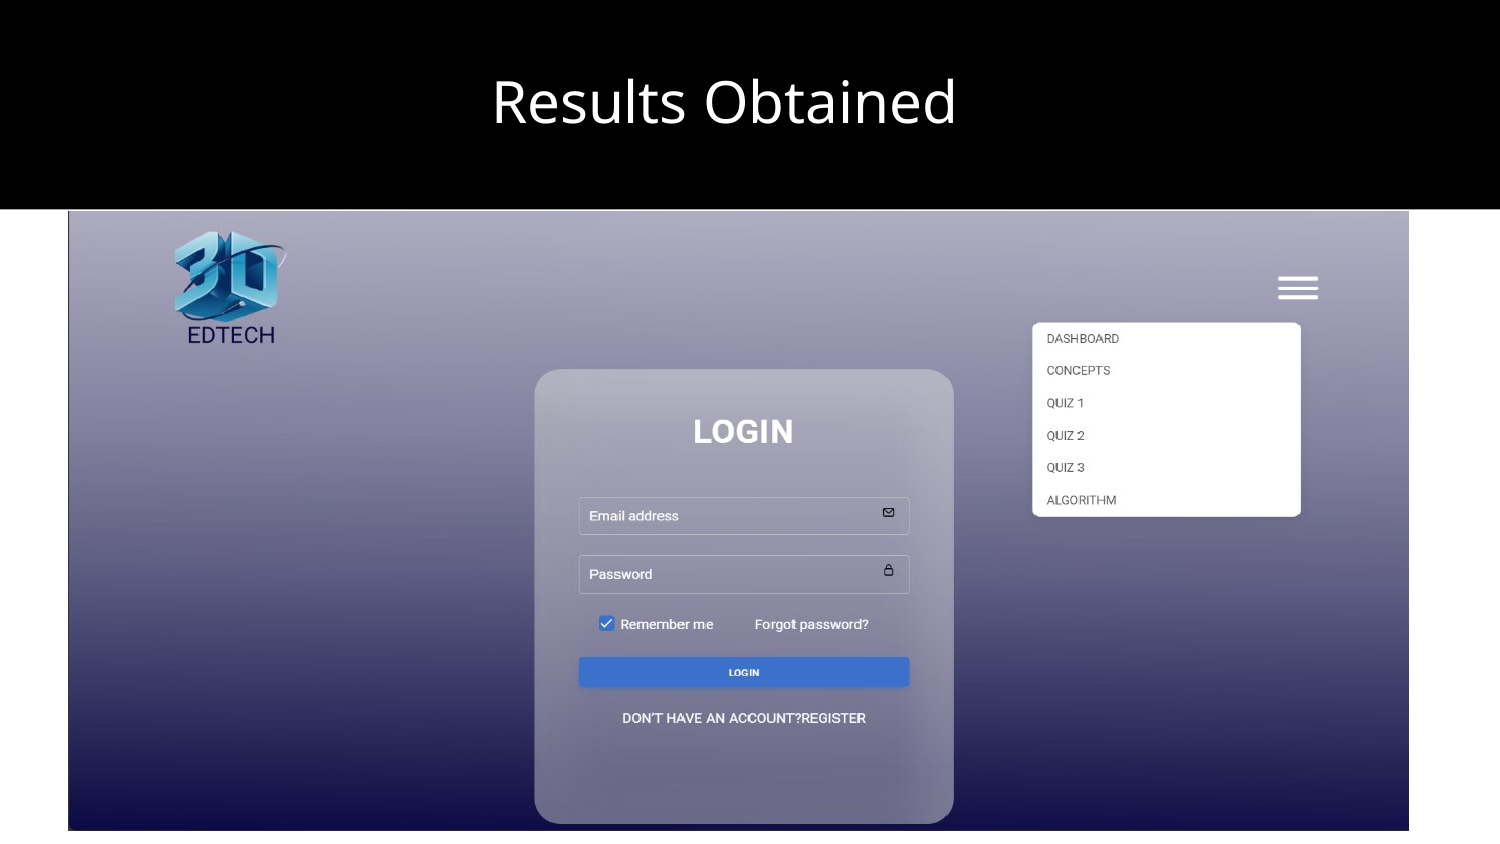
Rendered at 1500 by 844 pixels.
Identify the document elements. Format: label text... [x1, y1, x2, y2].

title Results Obtained [25, 50, 1424, 178]
picture [67, 210, 1410, 831]
